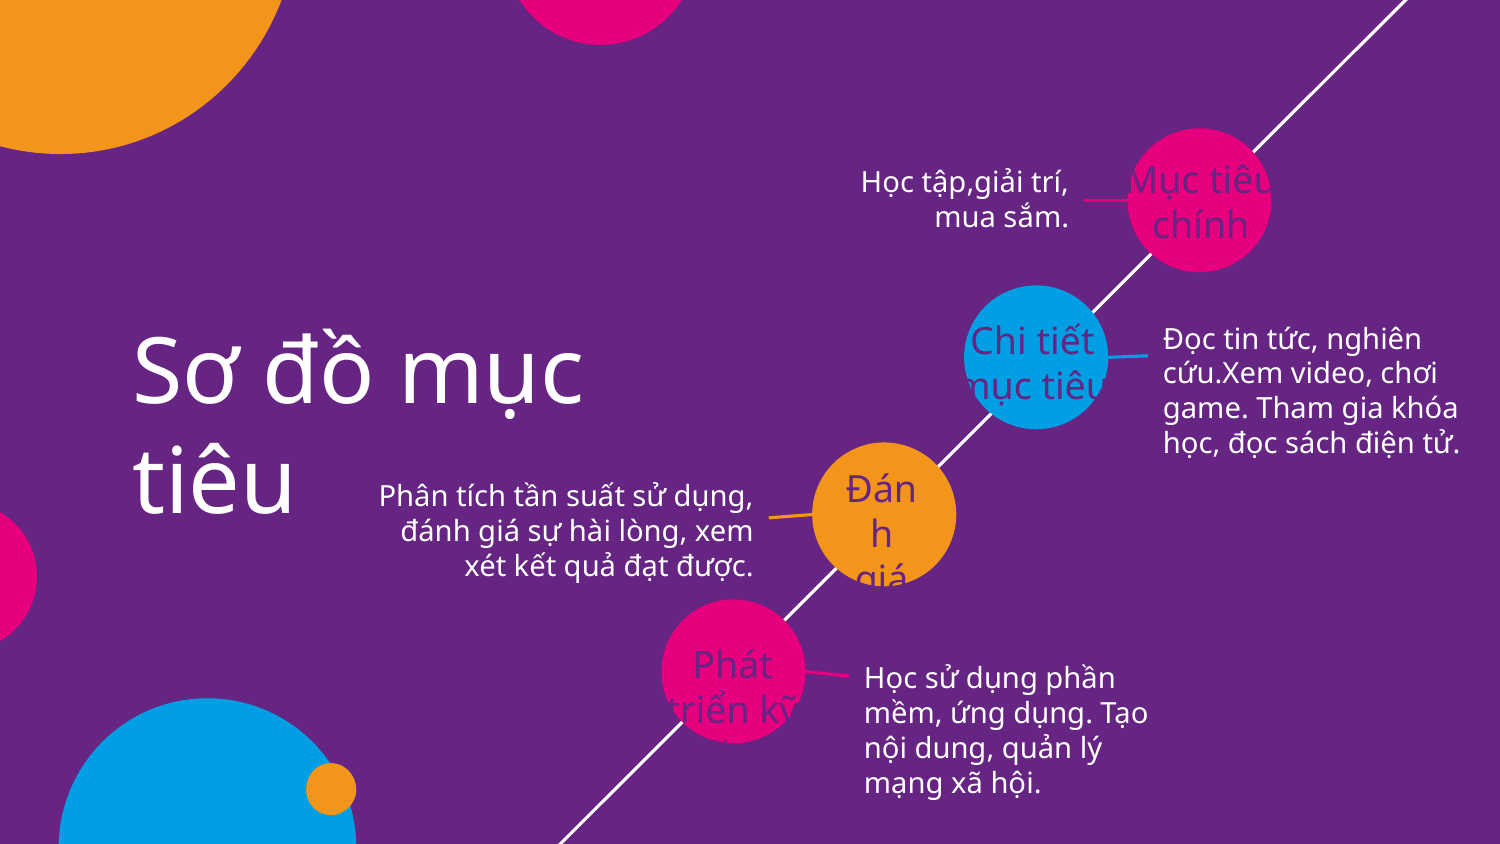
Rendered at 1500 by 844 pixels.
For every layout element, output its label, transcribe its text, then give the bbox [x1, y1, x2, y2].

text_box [557, 0, 1412, 844]
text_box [768, 514, 814, 519]
subtitle Phân tích tần suất sử dụng, đánh giá sự hài lòng, xem xét kết quả đạt được. [341, 461, 552, 574]
subtitle Đọc tin tức, nghiên cứu.Xem video, chơi game. Tham gia khóa học, đọc sách điện tử. [1417, 304, 1500, 407]
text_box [803, 671, 850, 677]
title Sơ đồ mục tiêu [116, 278, 552, 564]
